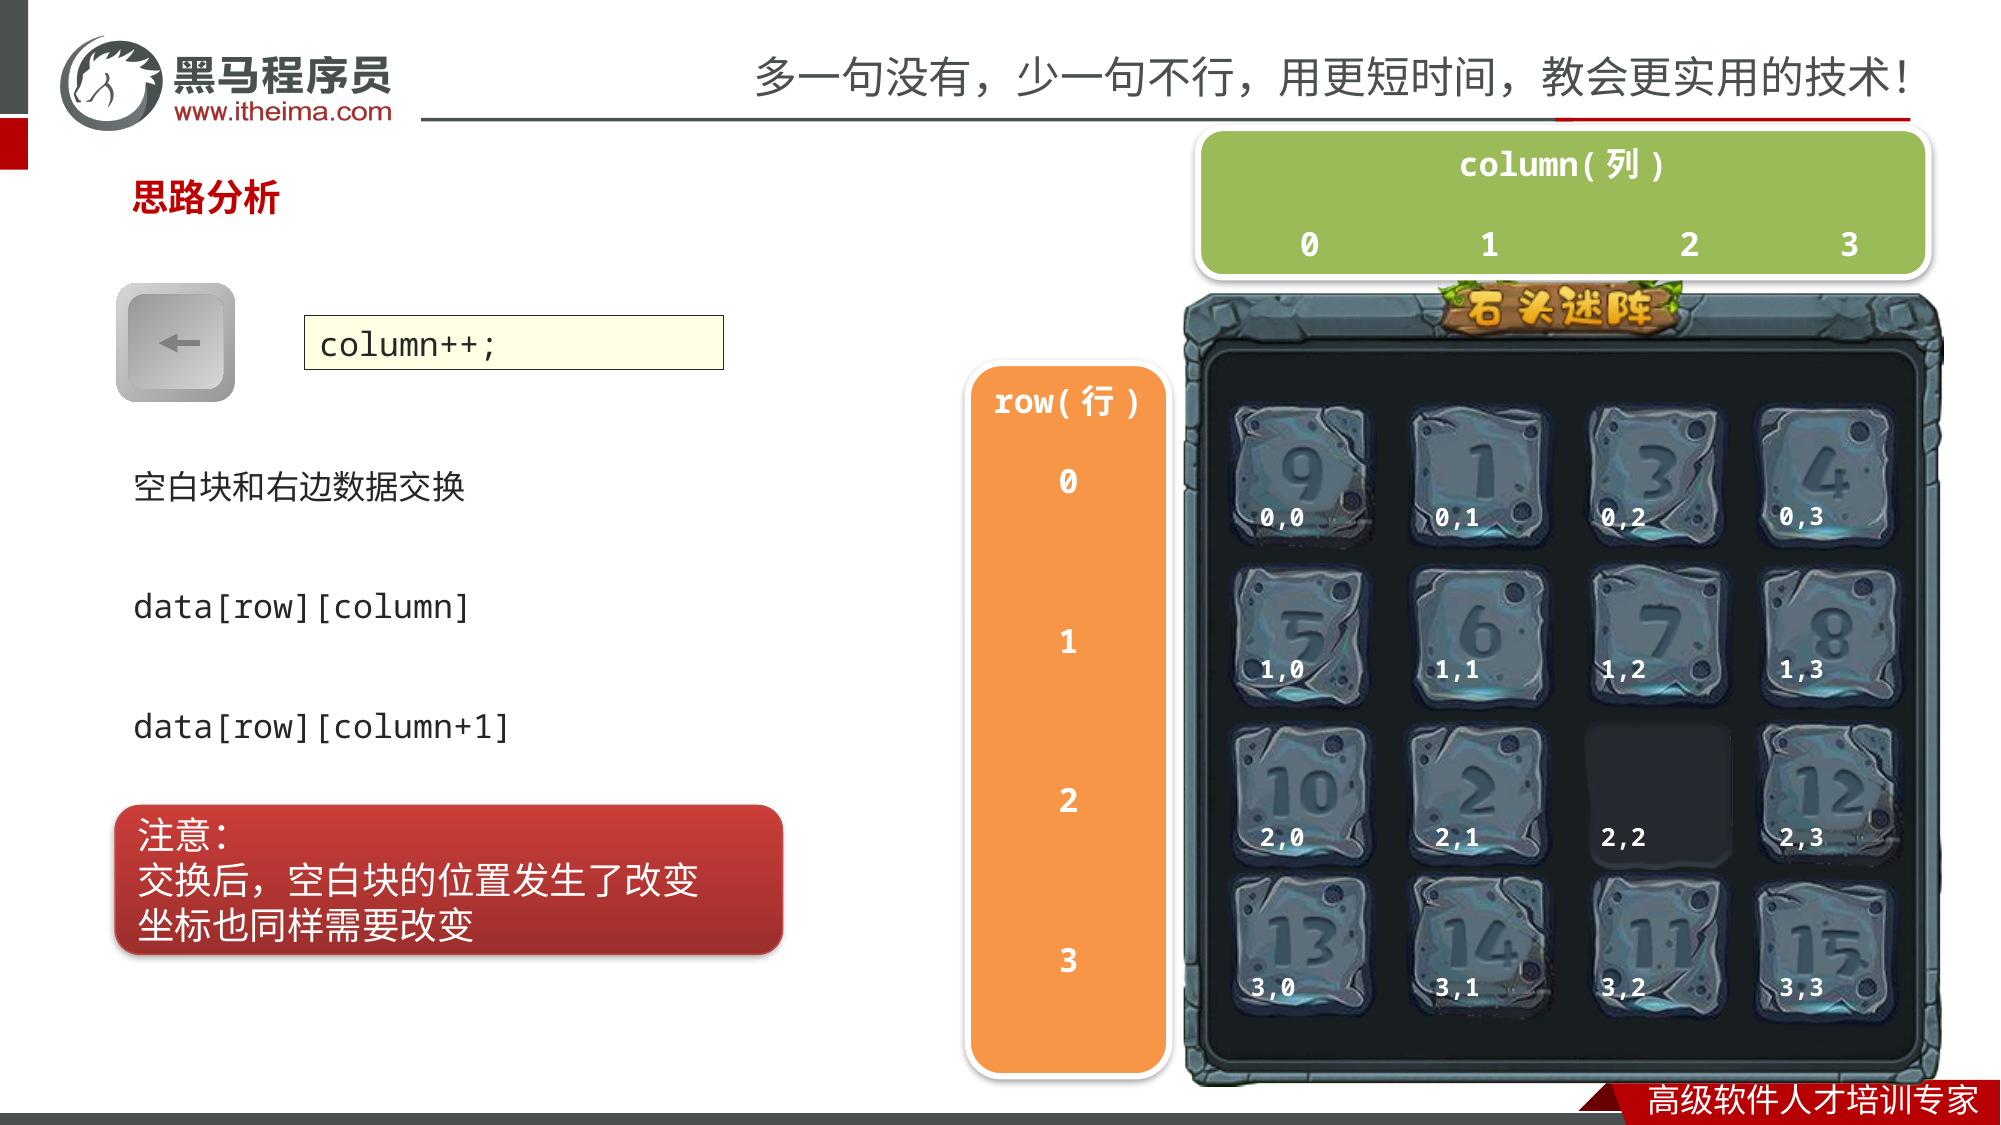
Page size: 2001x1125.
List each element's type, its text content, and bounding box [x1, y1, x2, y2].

picture [1182, 268, 1944, 1087]
text_box 空白块和右边数据交换 data[row][column] data[row][column+1] [118, 438, 1146, 886]
text_box 注意： 交换后，空白块的位置发生了改变 坐标也同样需要改变 [114, 804, 784, 956]
picture [14, 0, 453, 179]
title [116, 40, 1556, 125]
text_box column(列) 0 1 2 3 [1194, 124, 1932, 266]
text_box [116, 283, 236, 402]
text_box column++; [304, 315, 724, 370]
text_box 思路分析 [116, 154, 1190, 239]
text_box row(行) 0 1 2 3 [964, 359, 1173, 1080]
